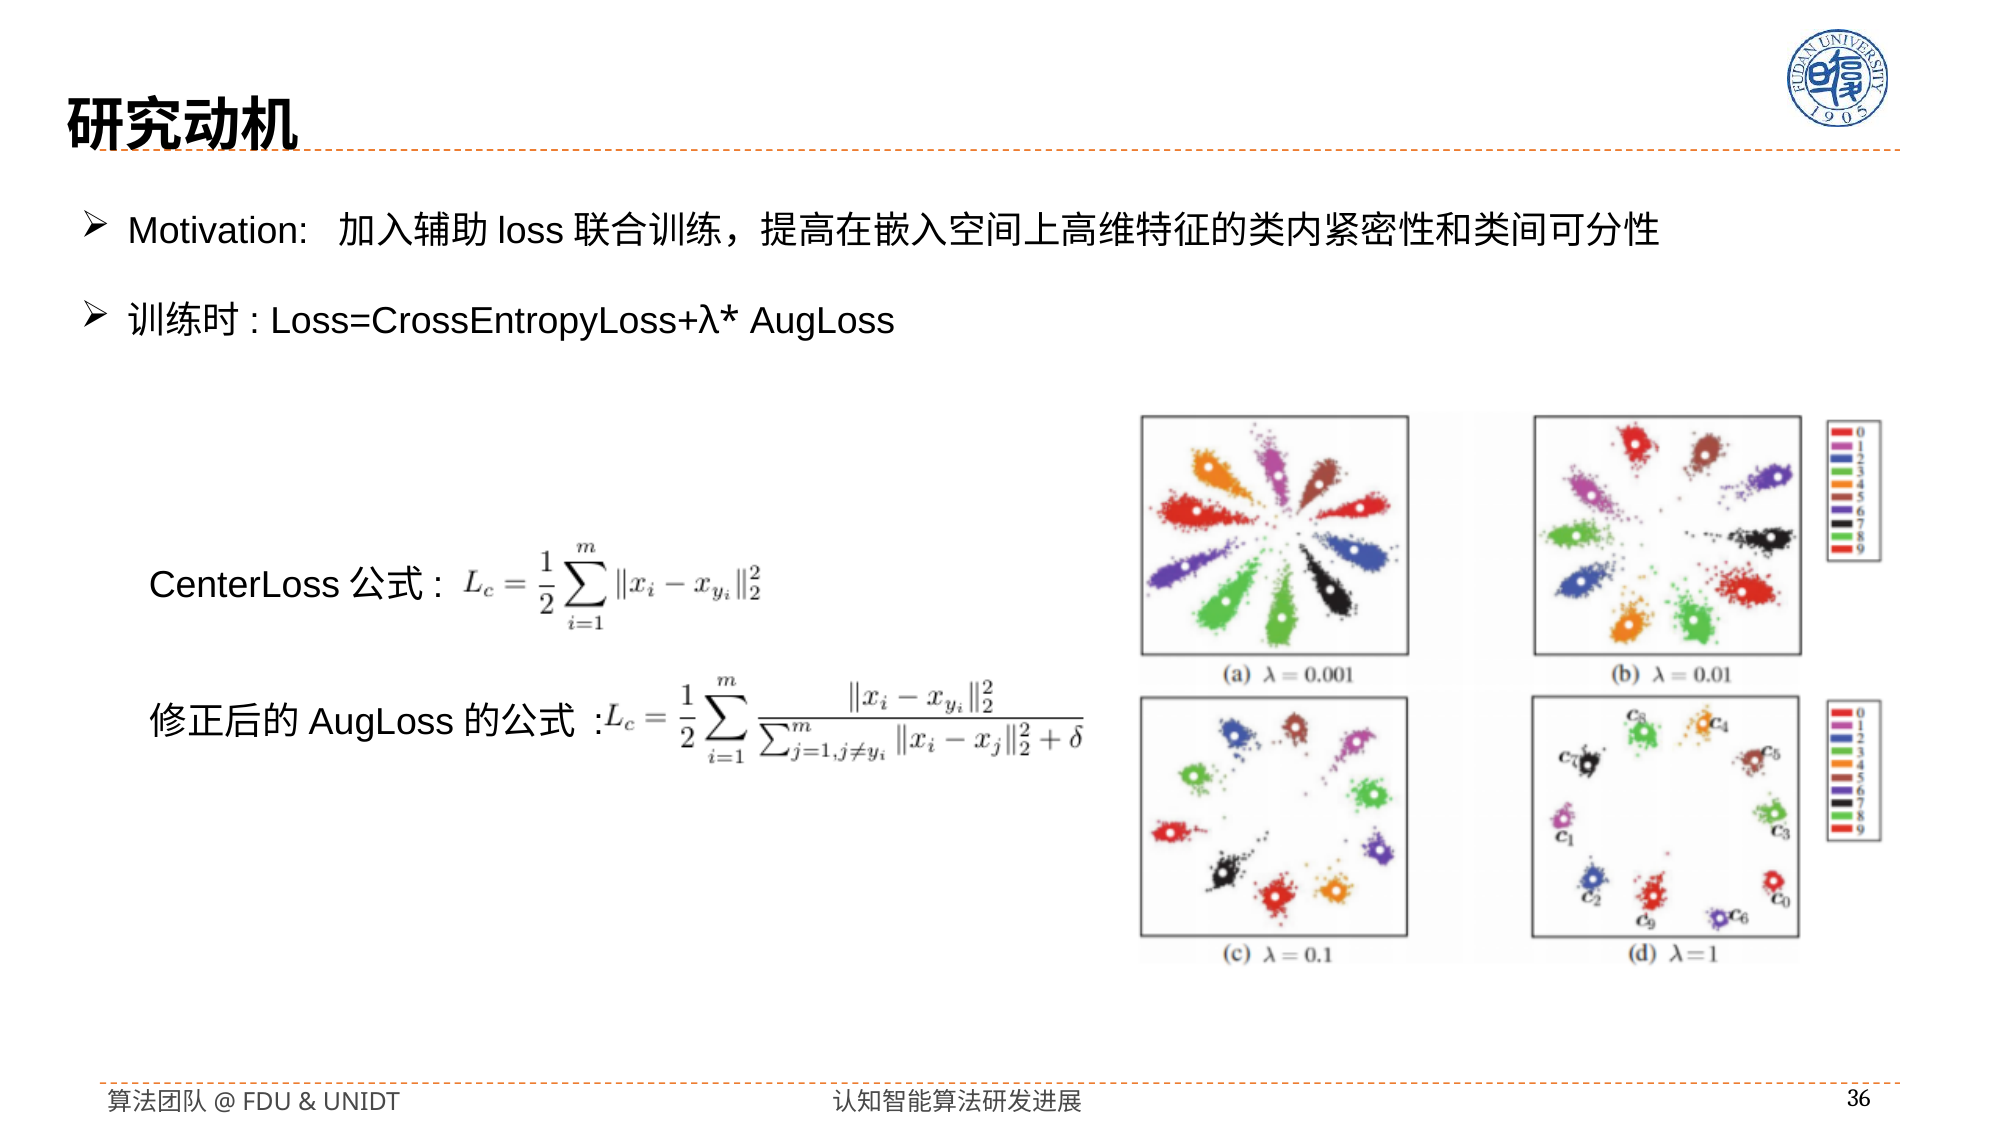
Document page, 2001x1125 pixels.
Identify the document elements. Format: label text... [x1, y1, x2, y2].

text_box Motivation: 加入辅助loss联合训练，提高在嵌入空间上高维特征的类内紧密性和类间可分性 训练时: Loss=CrossEntropyLoss+λ* AugLoss [66, 199, 1849, 394]
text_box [152, 518, 1108, 787]
picture [1787, 29, 1888, 127]
text_box 研究动机 [51, 79, 315, 165]
picture [1114, 395, 1902, 992]
